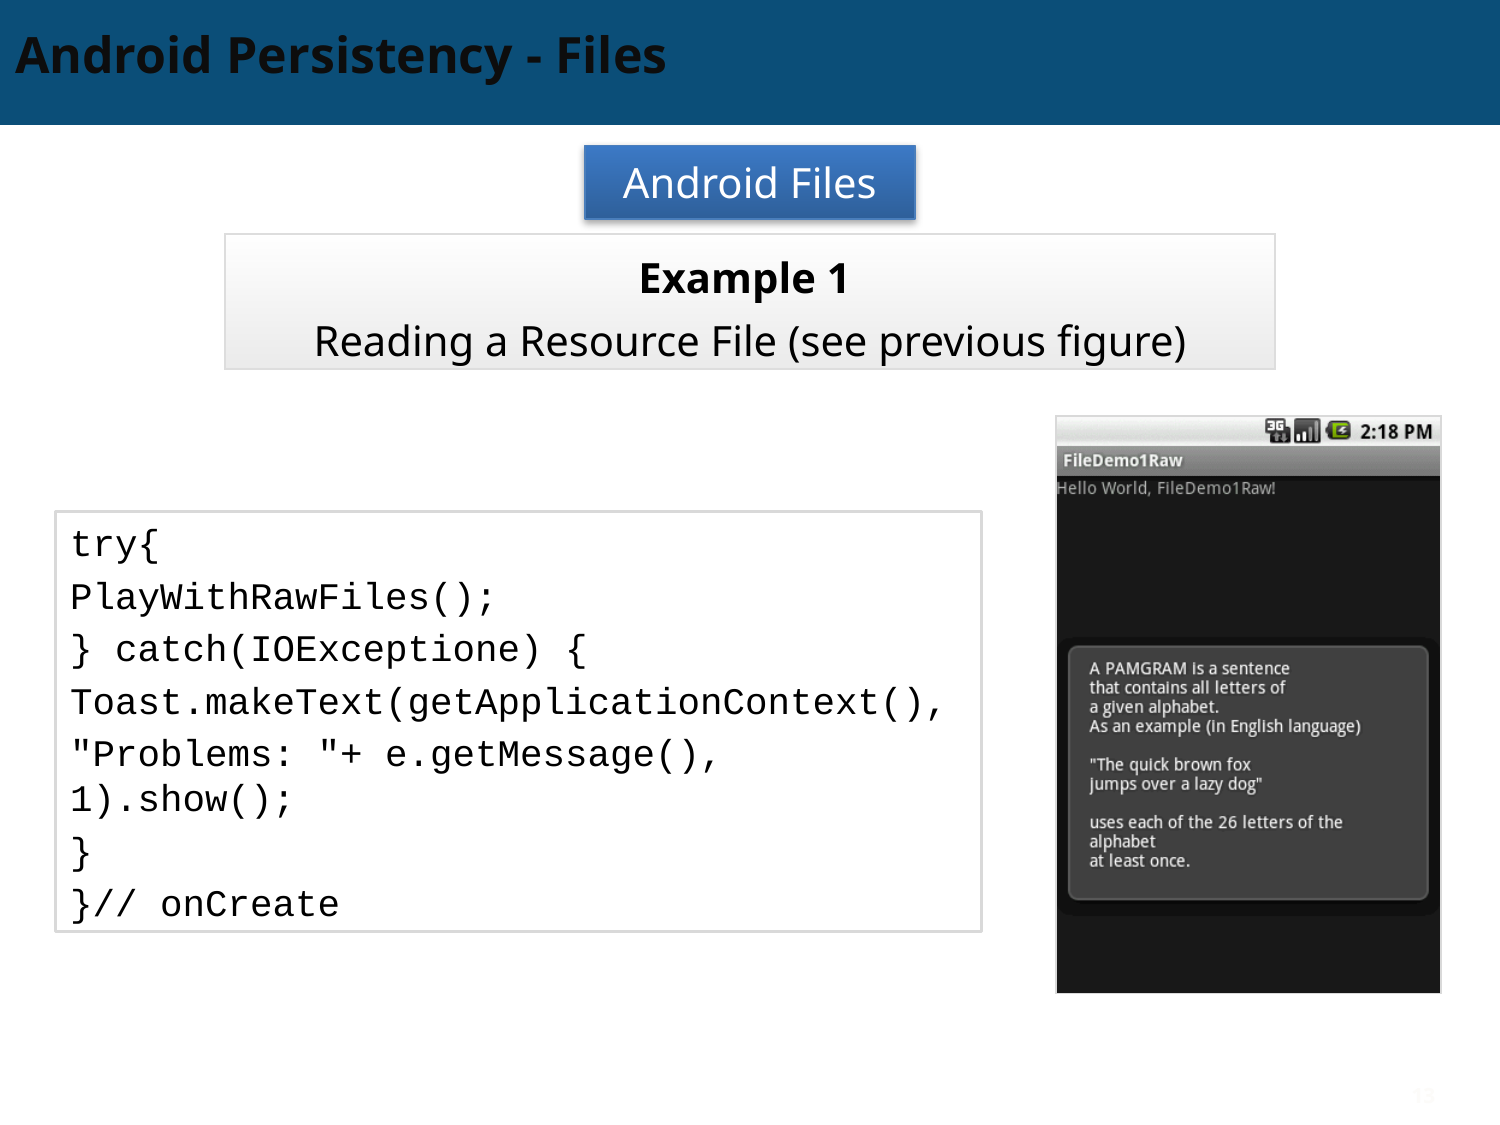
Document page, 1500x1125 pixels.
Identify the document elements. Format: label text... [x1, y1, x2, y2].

text_box Example 1 Reading a Resource File (see previous figure) [224, 234, 1275, 370]
title Android Persistency - Files [0, 21, 1351, 86]
picture [1056, 416, 1441, 993]
text_box try{ PlayWithRawFiles(); } catch(IOExceptione) { Toast.makeText(getApplicationContext(), "Problems: "+ e.getMessage(), 1).show(); } }// onCreate [55, 511, 982, 932]
text_box Android Files [584, 145, 916, 220]
